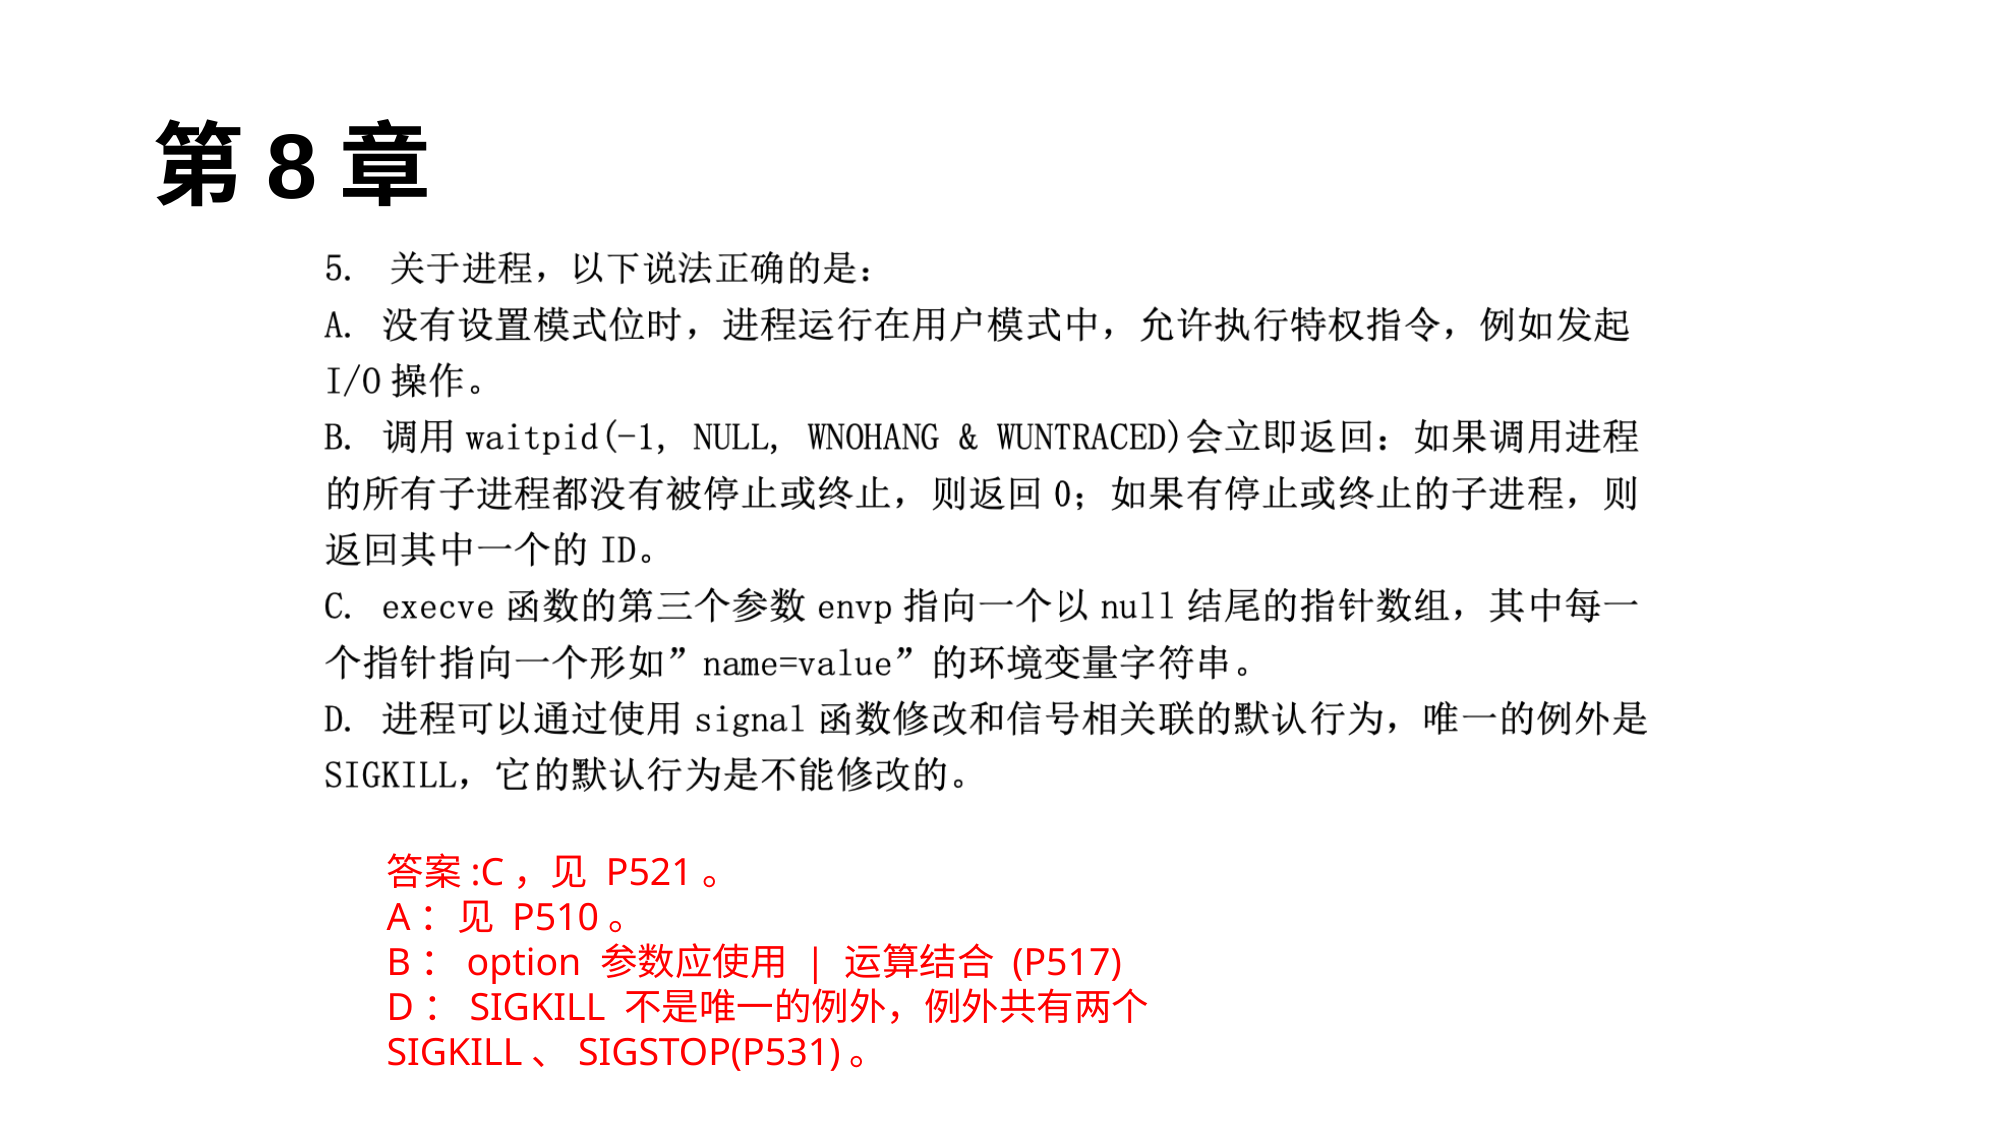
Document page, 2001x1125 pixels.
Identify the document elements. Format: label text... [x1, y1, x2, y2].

text_box 答案:C，见 P521。 A：见 P510。 B：option 参数应使用 | 运算结合 (P517) D：SIGKILL 不是唯一的例外，例外共有两个 SIGKILL、SIGSTOP(P531)。 [371, 840, 1644, 1081]
picture [297, 238, 1703, 804]
title 第8章 [137, 59, 1863, 278]
